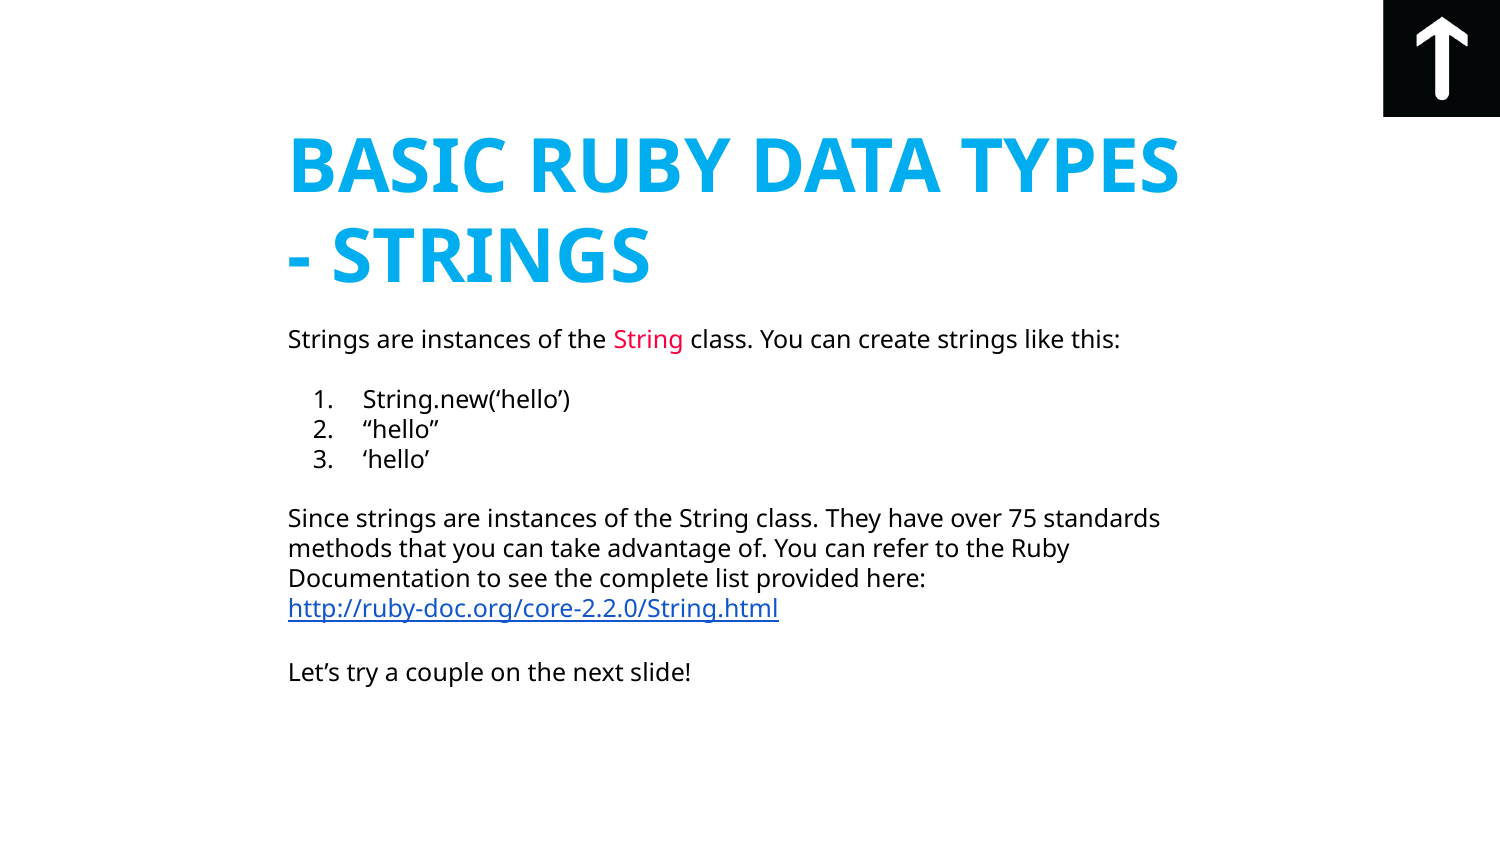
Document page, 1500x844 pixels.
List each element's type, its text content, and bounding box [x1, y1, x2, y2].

picture [1383, 0, 1500, 117]
list Strings are instances of the String class. You can create strings like this: String.new(‘hello’) “hello” ‘hello’ Since strings are instances of the String class. They have over 75 standards methods that you can take advantage of. You can refer to the Ruby Documentation to see the complete list provided here: http://ruby-doc.org/core-2.2.0/String.html Let’s try a couple on the next slide! [273, 308, 1227, 780]
title BASIC RUBY DATA TYPES - STRINGS [273, 102, 1227, 219]
